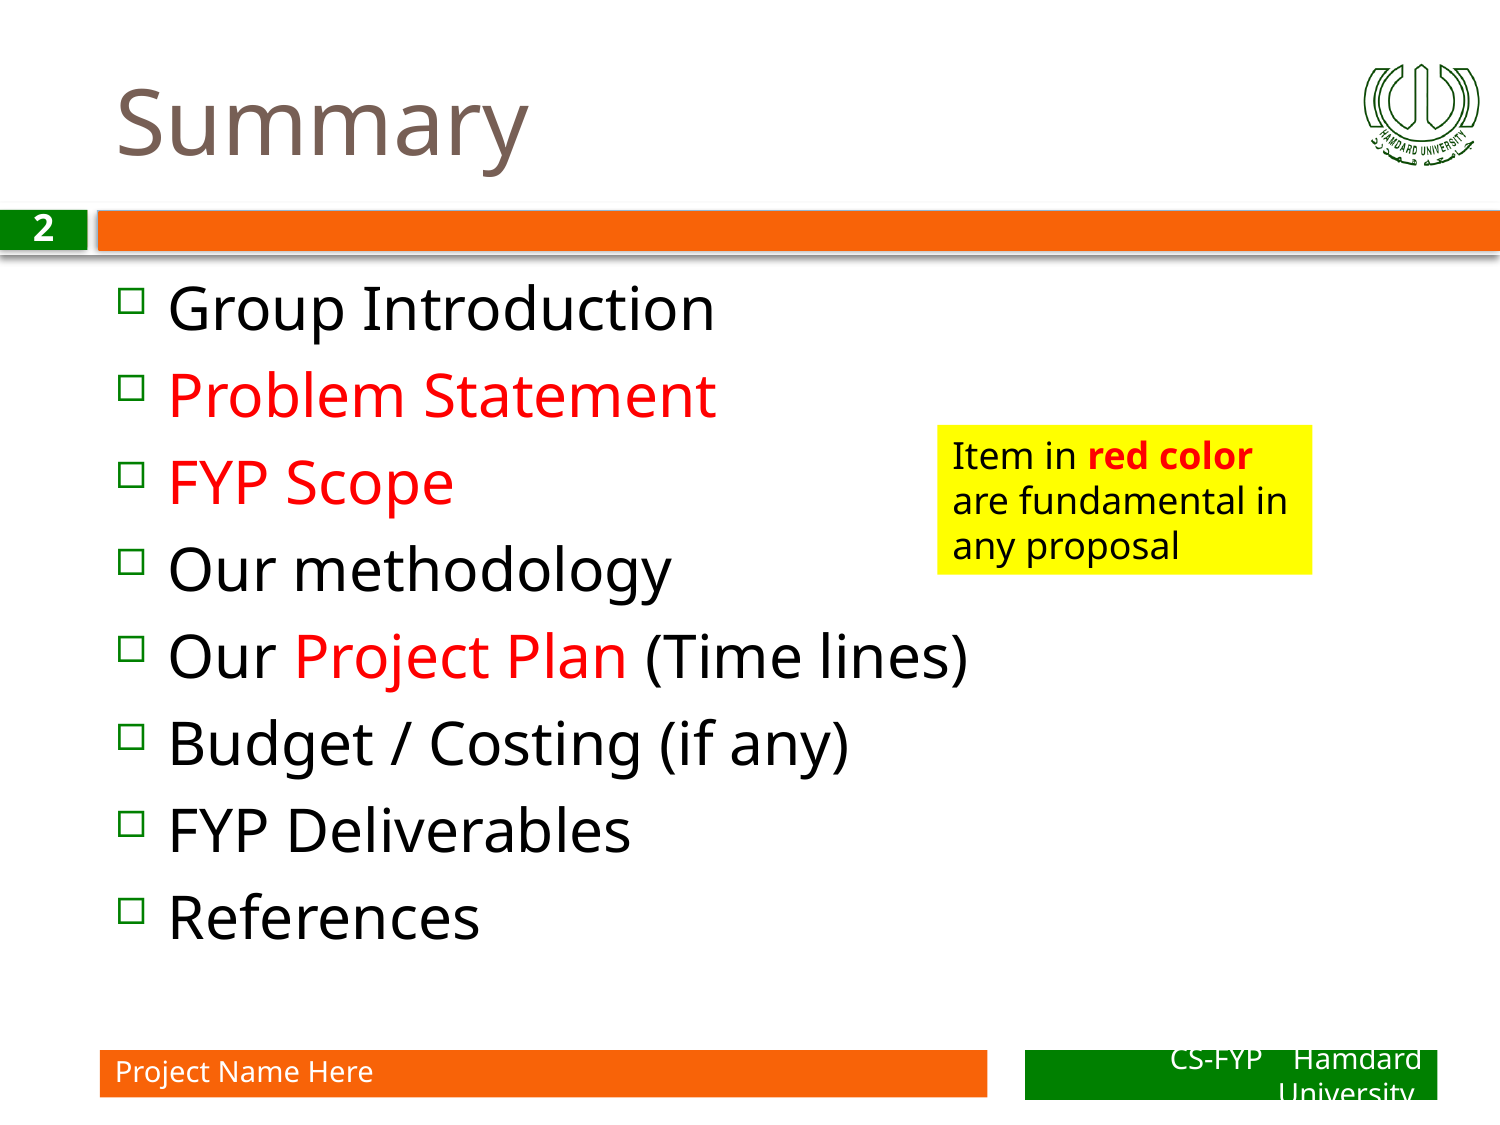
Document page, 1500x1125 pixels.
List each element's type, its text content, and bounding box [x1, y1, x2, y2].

picture [1362, 62, 1483, 168]
slide_number CS-FYP Hamdard University [1025, 1050, 1438, 1100]
list Group Introduction Problem Statement FYP Scope Our methodology Our Project Plan (Time lines) Budget / Costing (if any) FYP Deliverables References [100, 262, 1438, 1000]
footer Project Name Here [99, 1050, 988, 1098]
text_box Item in red color are fundamental in any proposal [937, 424, 1313, 575]
title Summary [100, 37, 1350, 200]
slide_number 2 [0, 209, 88, 250]
